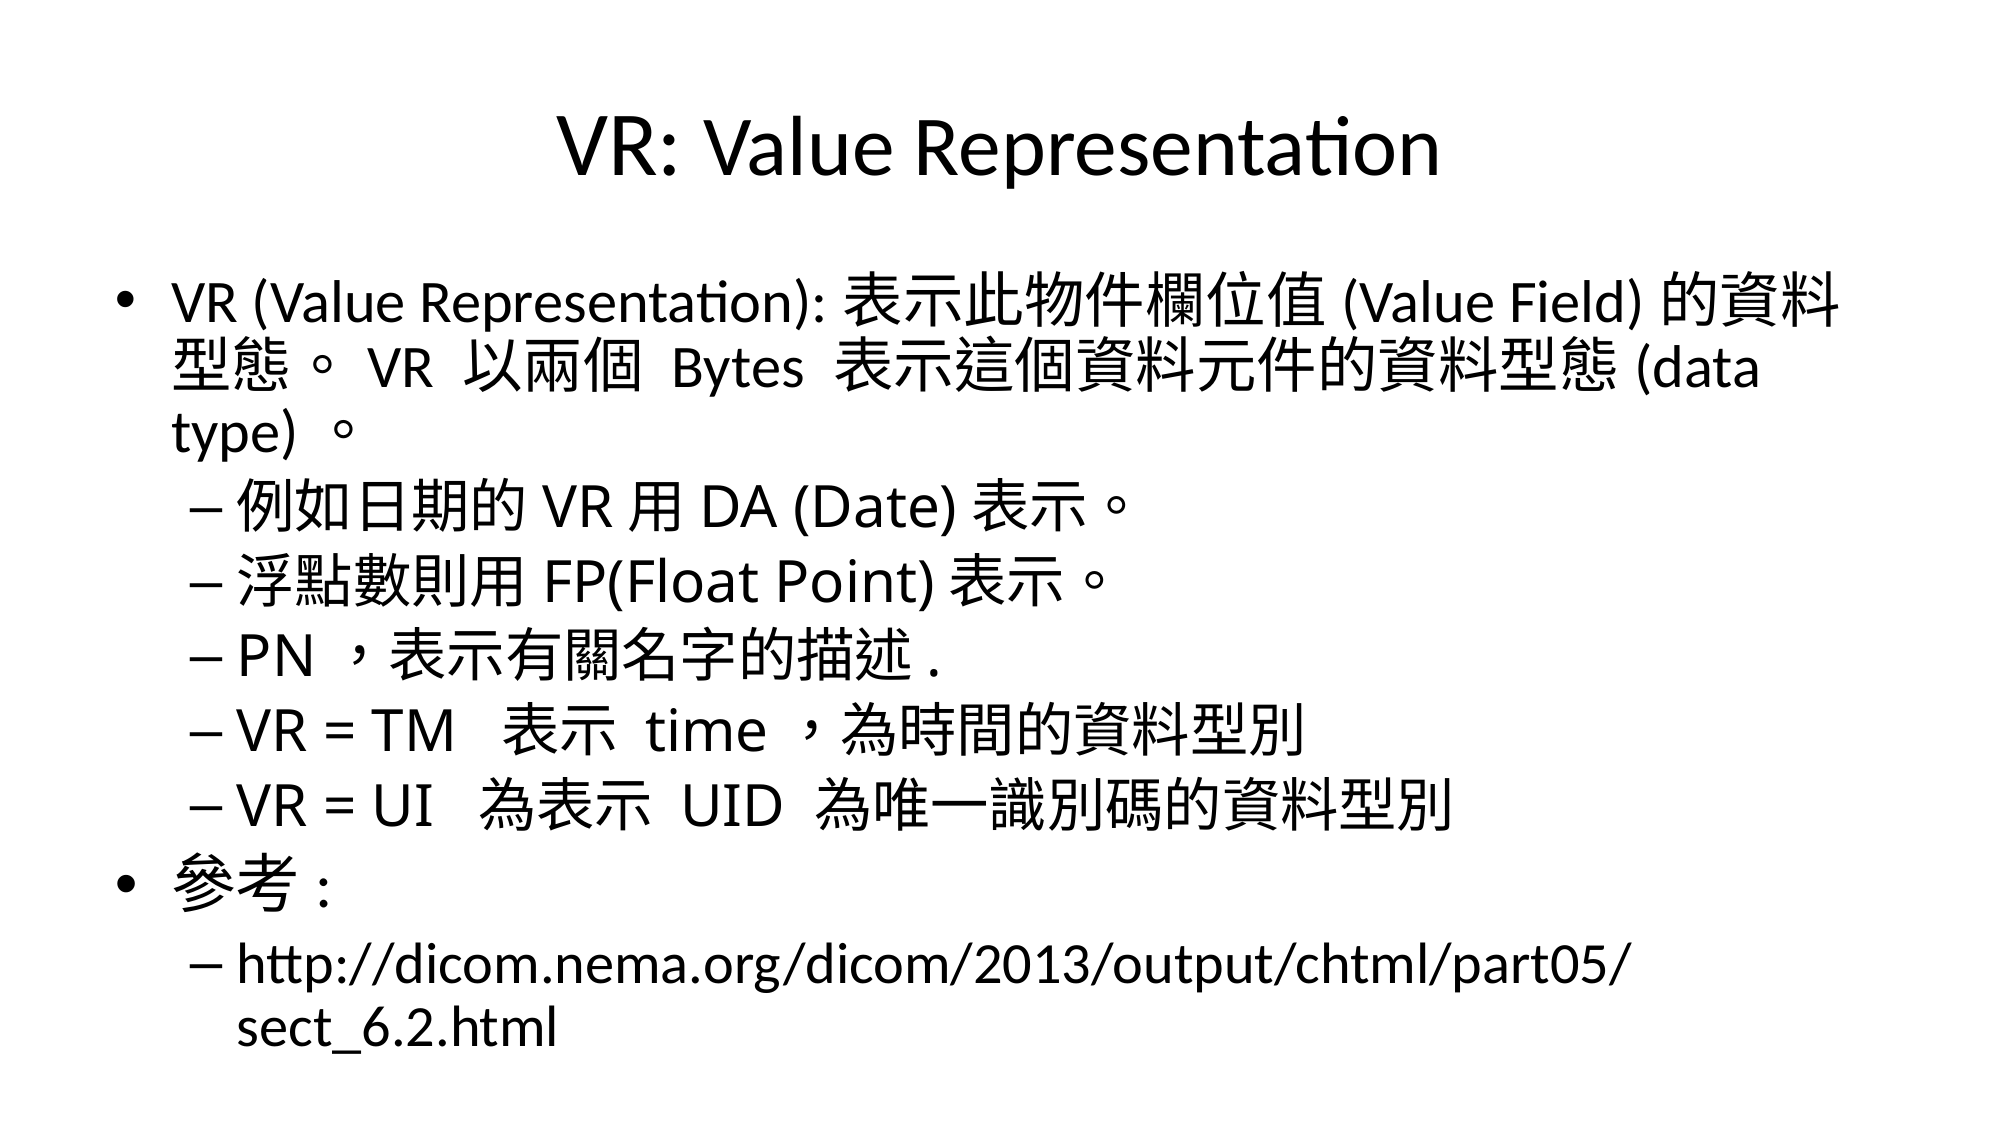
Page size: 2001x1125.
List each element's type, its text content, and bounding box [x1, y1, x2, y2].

list VR (Value Representation):表示此物件欄位值(Value Field)的資料型態。VR 以兩個 Bytes 表示這個資料元件的資料型態(data type)。 例如日期的VR用DA (Date)表示。 浮點數則用FP(Float Point)表示。 PN，表示有關名字的描述. VR = TM 表示 time，為時間的資料型別 VR = UI 為表示 UID 為唯一識別碼的資料型別 參考: http://dicom.nema.org/dicom/2013/output/chtml/part05/sect_6.2.html [99, 262, 1900, 1005]
title VR: Value Representation [99, 45, 1900, 233]
